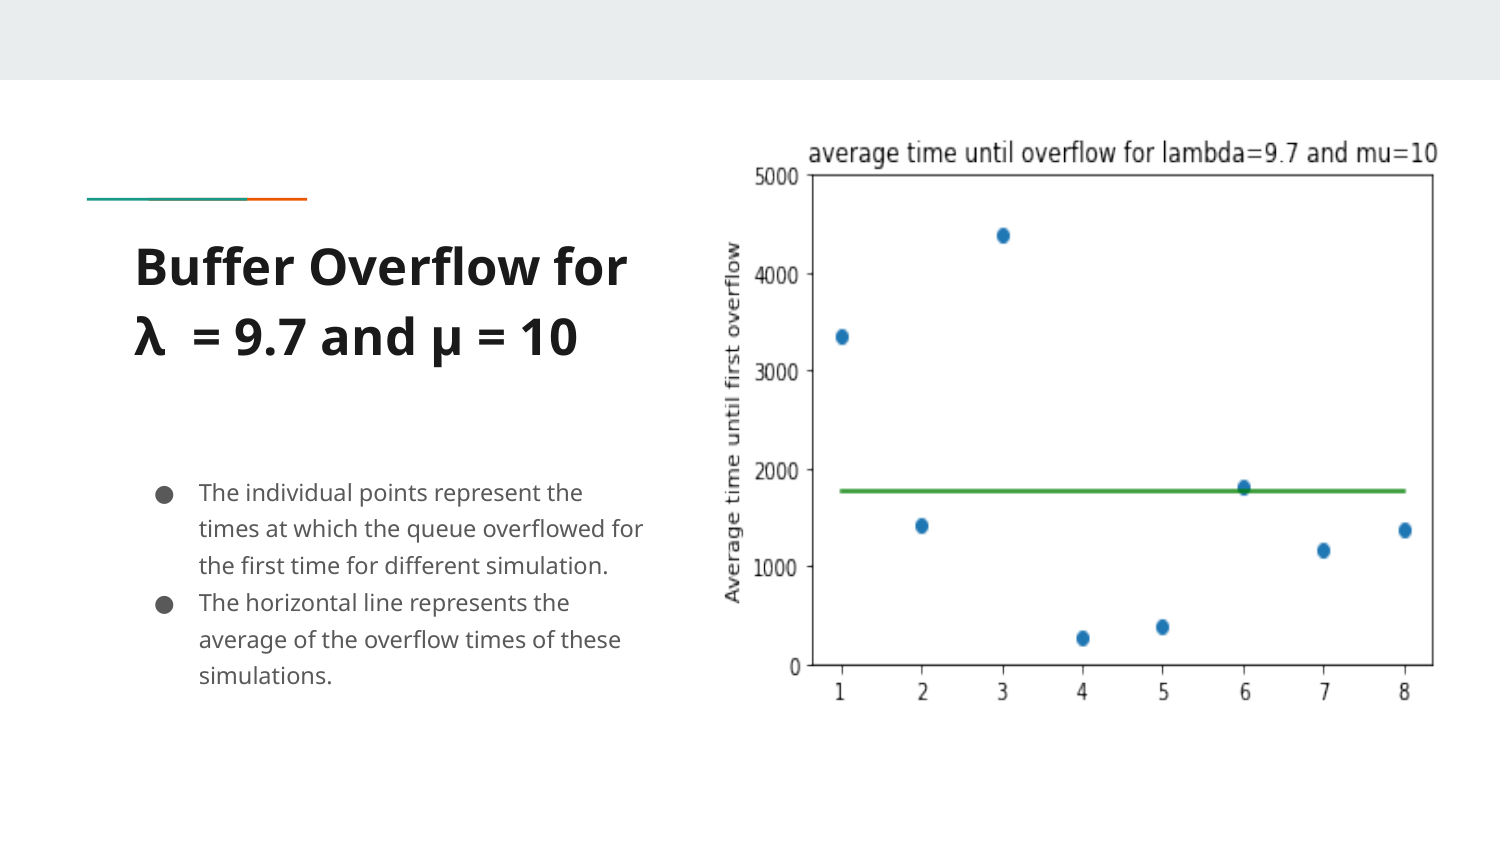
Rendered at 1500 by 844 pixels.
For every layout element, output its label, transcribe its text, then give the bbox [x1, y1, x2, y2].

title Buffer Overflow for λ = 9.7 and μ = 10 [119, 216, 662, 443]
picture [713, 124, 1452, 719]
list The individual points represent the times at which the queue overflowed for the first time for different simulation. The horizontal line represents the average of the overflow times of these simulations. [118, 456, 660, 719]
